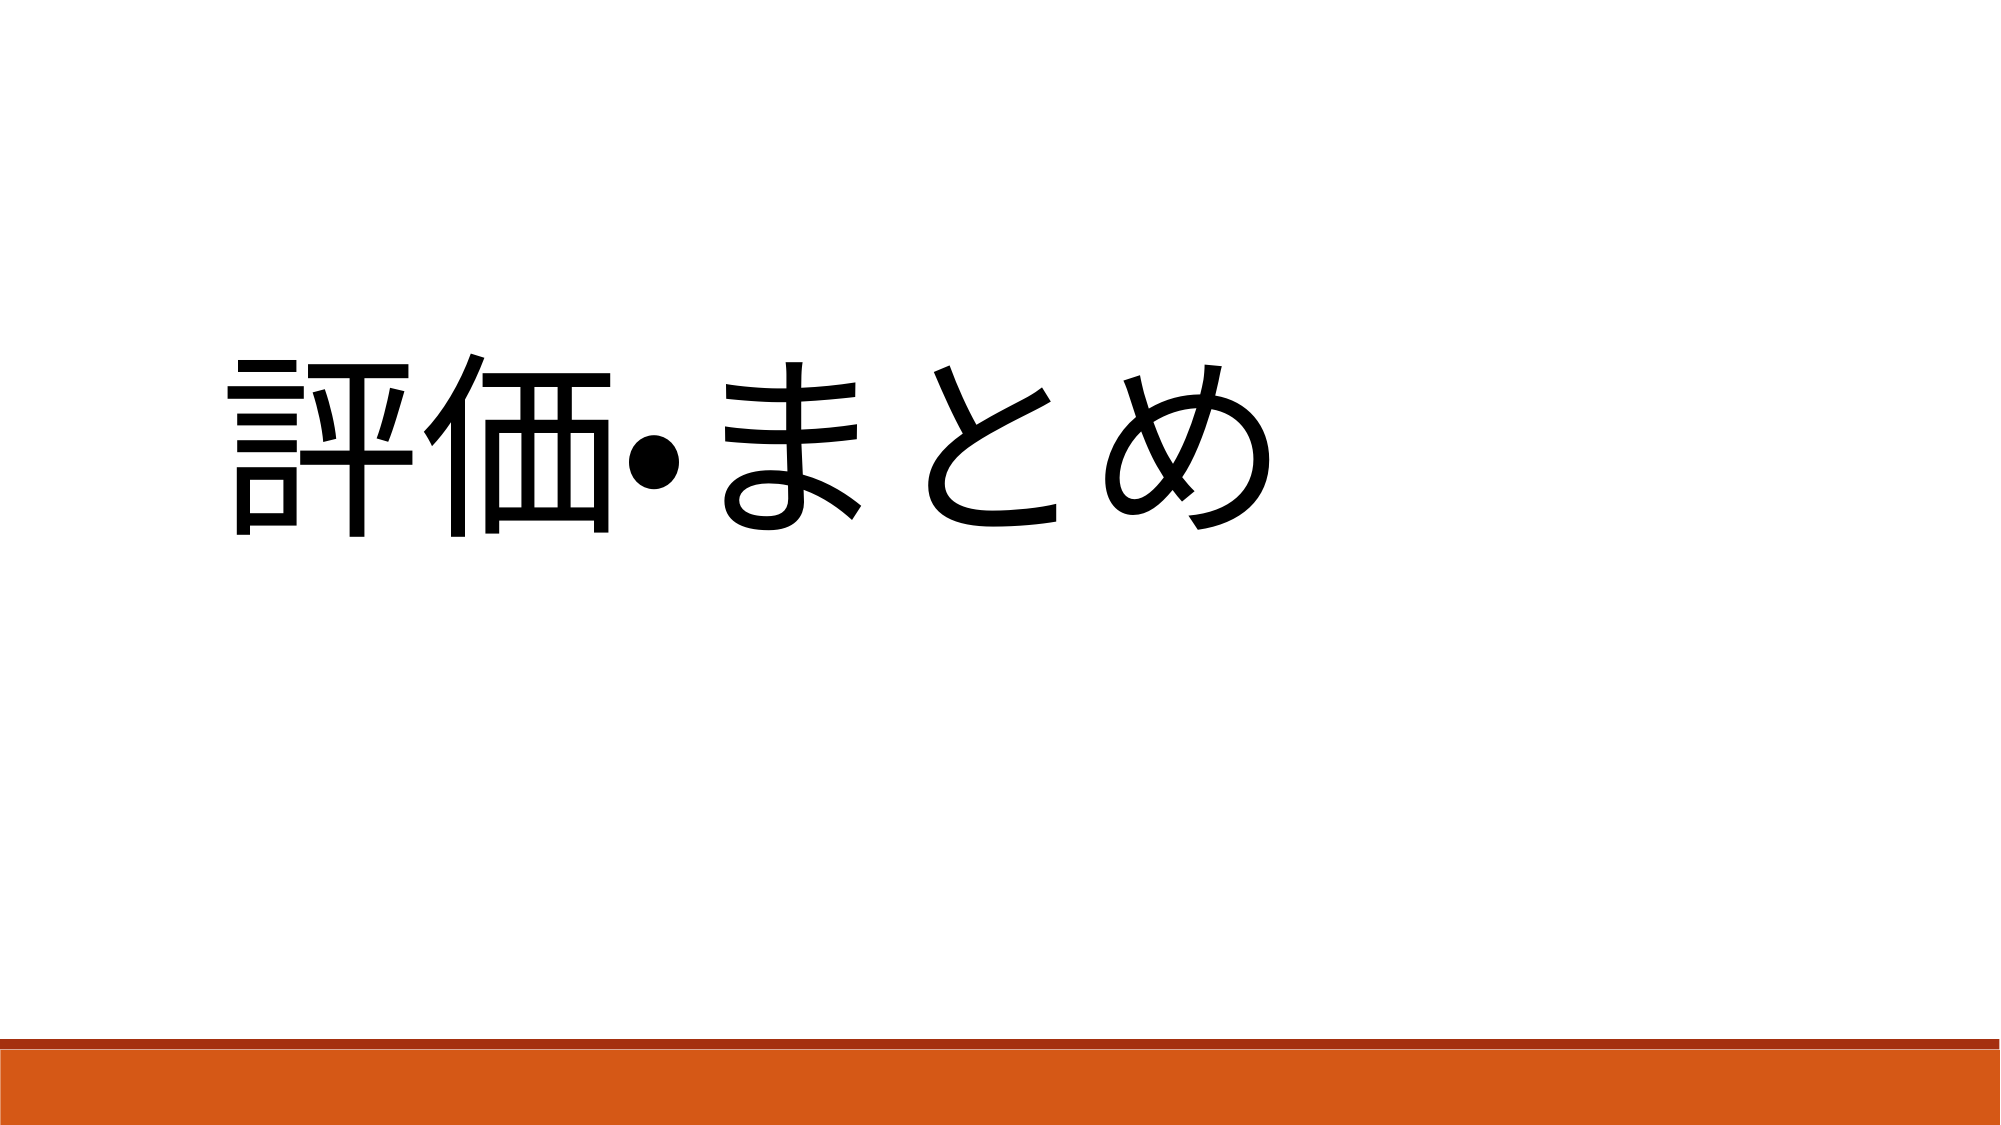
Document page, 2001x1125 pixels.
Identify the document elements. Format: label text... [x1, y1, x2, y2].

text_box 評価・まとめ [205, 313, 1303, 569]
